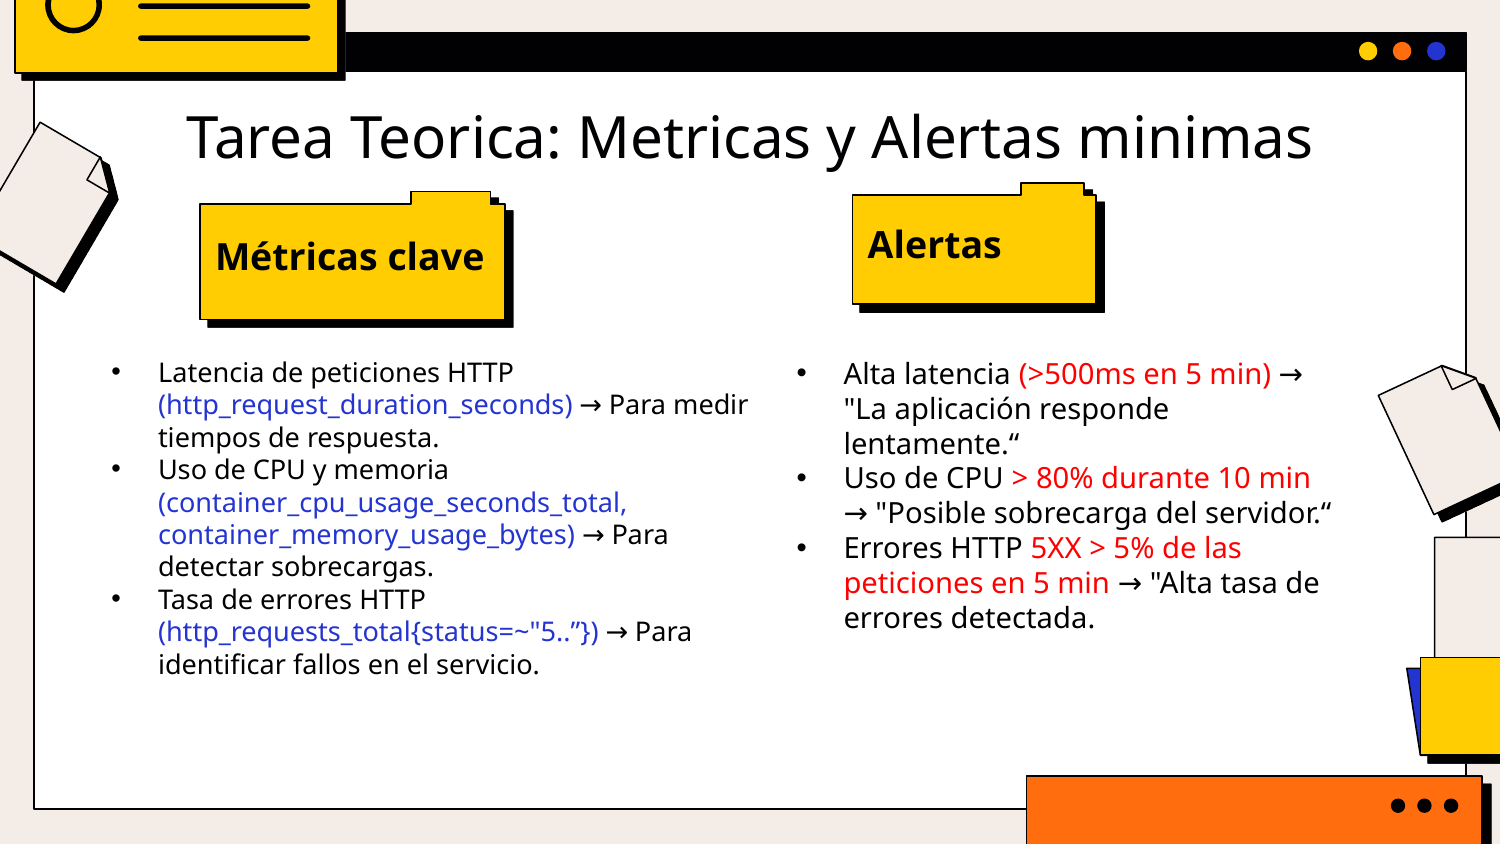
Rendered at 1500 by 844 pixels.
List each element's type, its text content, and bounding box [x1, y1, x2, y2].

subtitle Latencia de peticiones HTTP (http_request_duration_seconds) → Para medir tiempos de respuesta. Uso de CPU y memoria (container_cpu_usage_seconds_total, container_memory_usage_bytes) → Para detectar sobrecargas. Tasa de errores HTTP (http_requests_total{status=~"5..”}) → Para identificar fallos en el servicio. [96, 339, 766, 787]
text_box Métricas clave [199, 191, 506, 320]
text_box Alertas [852, 182, 1096, 305]
subtitle Alta latencia (>500ms en 5 min) → "La aplicación responde lentamente.“ Uso de CPU > 80% durante 10 min → "Posible sobrecarga del servidor.“ Errores HTTP 5XX > 5% de las peticiones en 5 min → "Alta tasa de errores detectada. [781, 339, 1357, 760]
title Tarea Teorica: Metricas y Alertas minimas [116, 85, 1383, 207]
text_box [1401, 368, 1498, 501]
